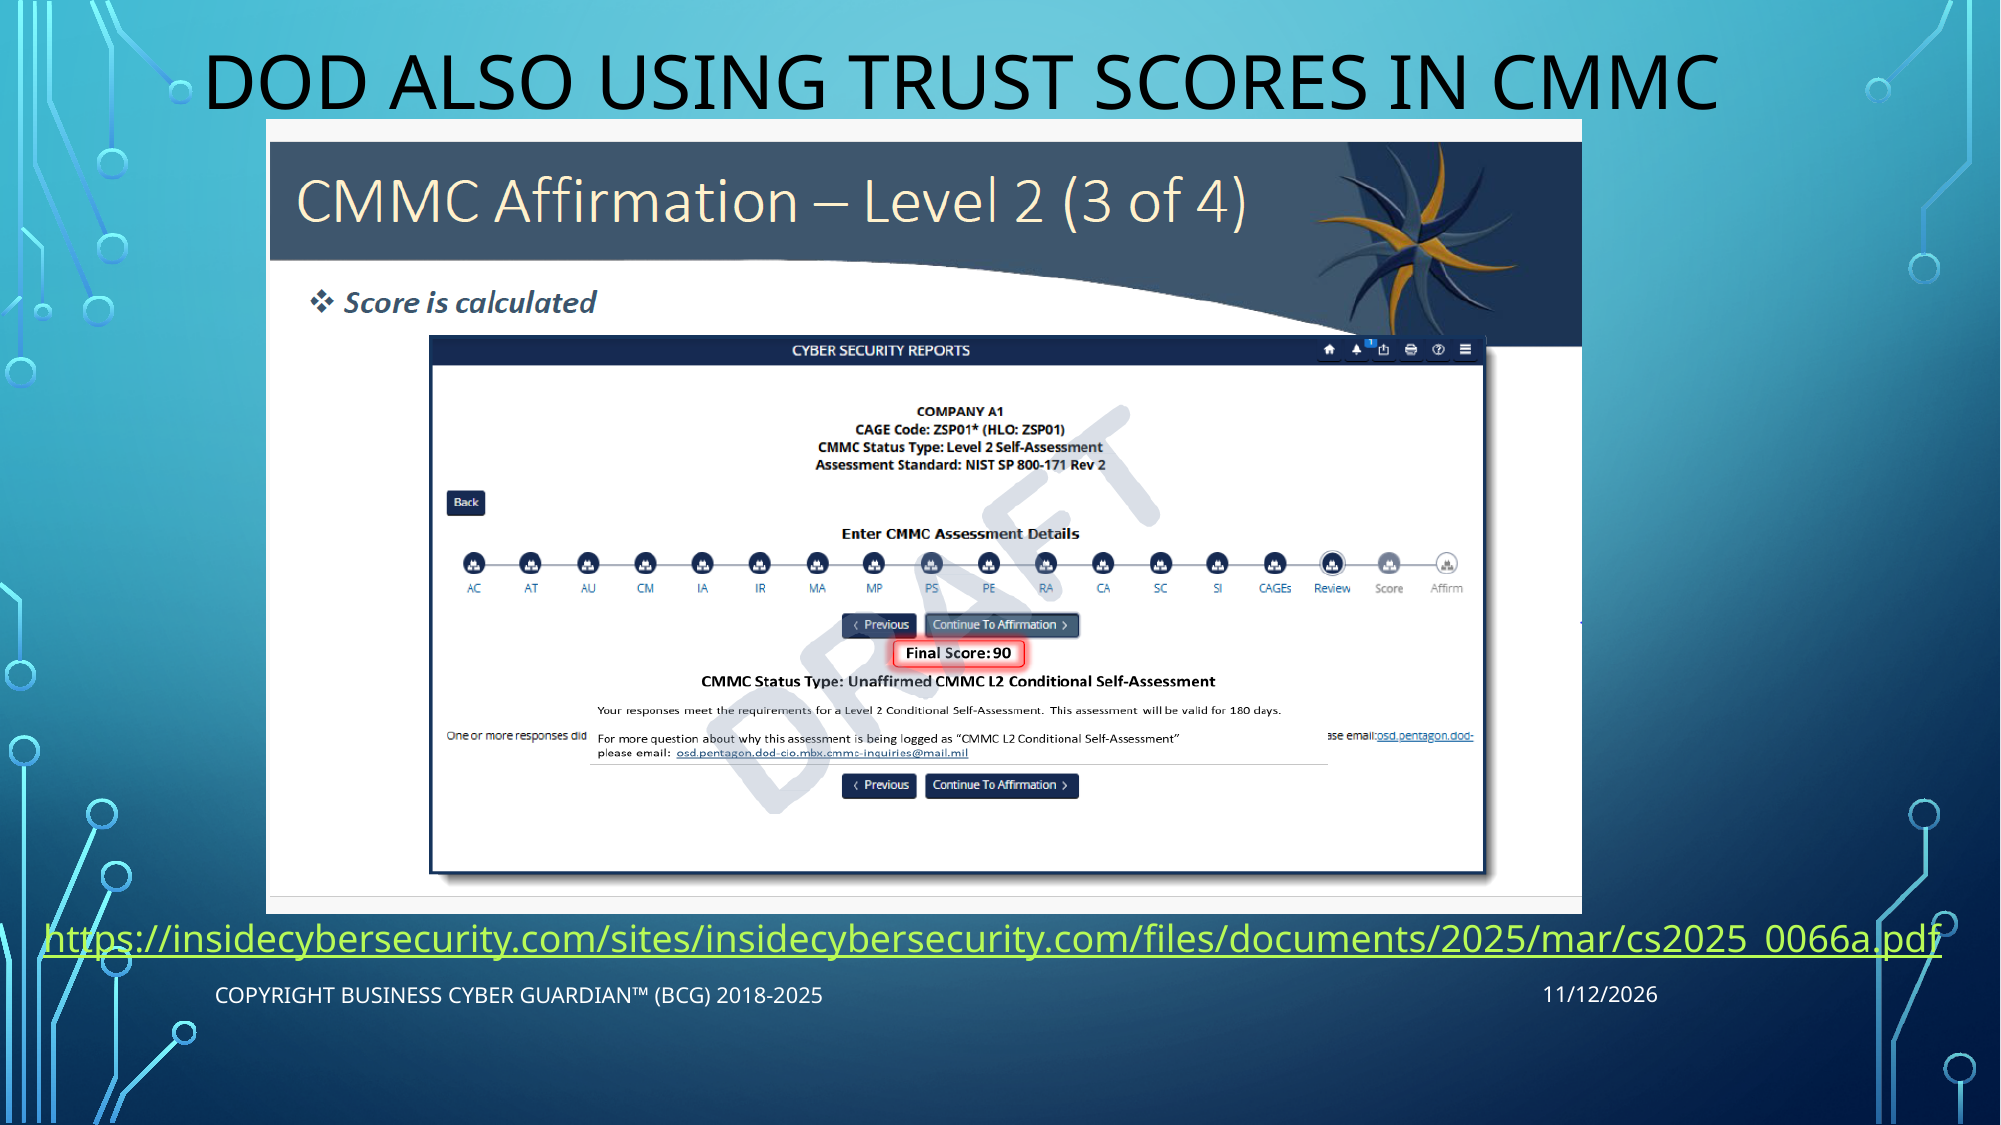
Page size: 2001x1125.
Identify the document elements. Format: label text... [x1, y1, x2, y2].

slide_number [1224, 973, 1674, 1025]
picture [266, 119, 1582, 914]
text_box https://insidecybersecurity.com/sites/insidecybersecurity.com/files/documents/2025/mar/cs2025_0066a.pdf [28, 907, 1957, 973]
footer Copyright Business Cyber Guardian™ (BCG) 2018-2025 [199, 973, 1224, 1027]
title DOD Also uSing trust scores in cmmc [187, 18, 1813, 152]
